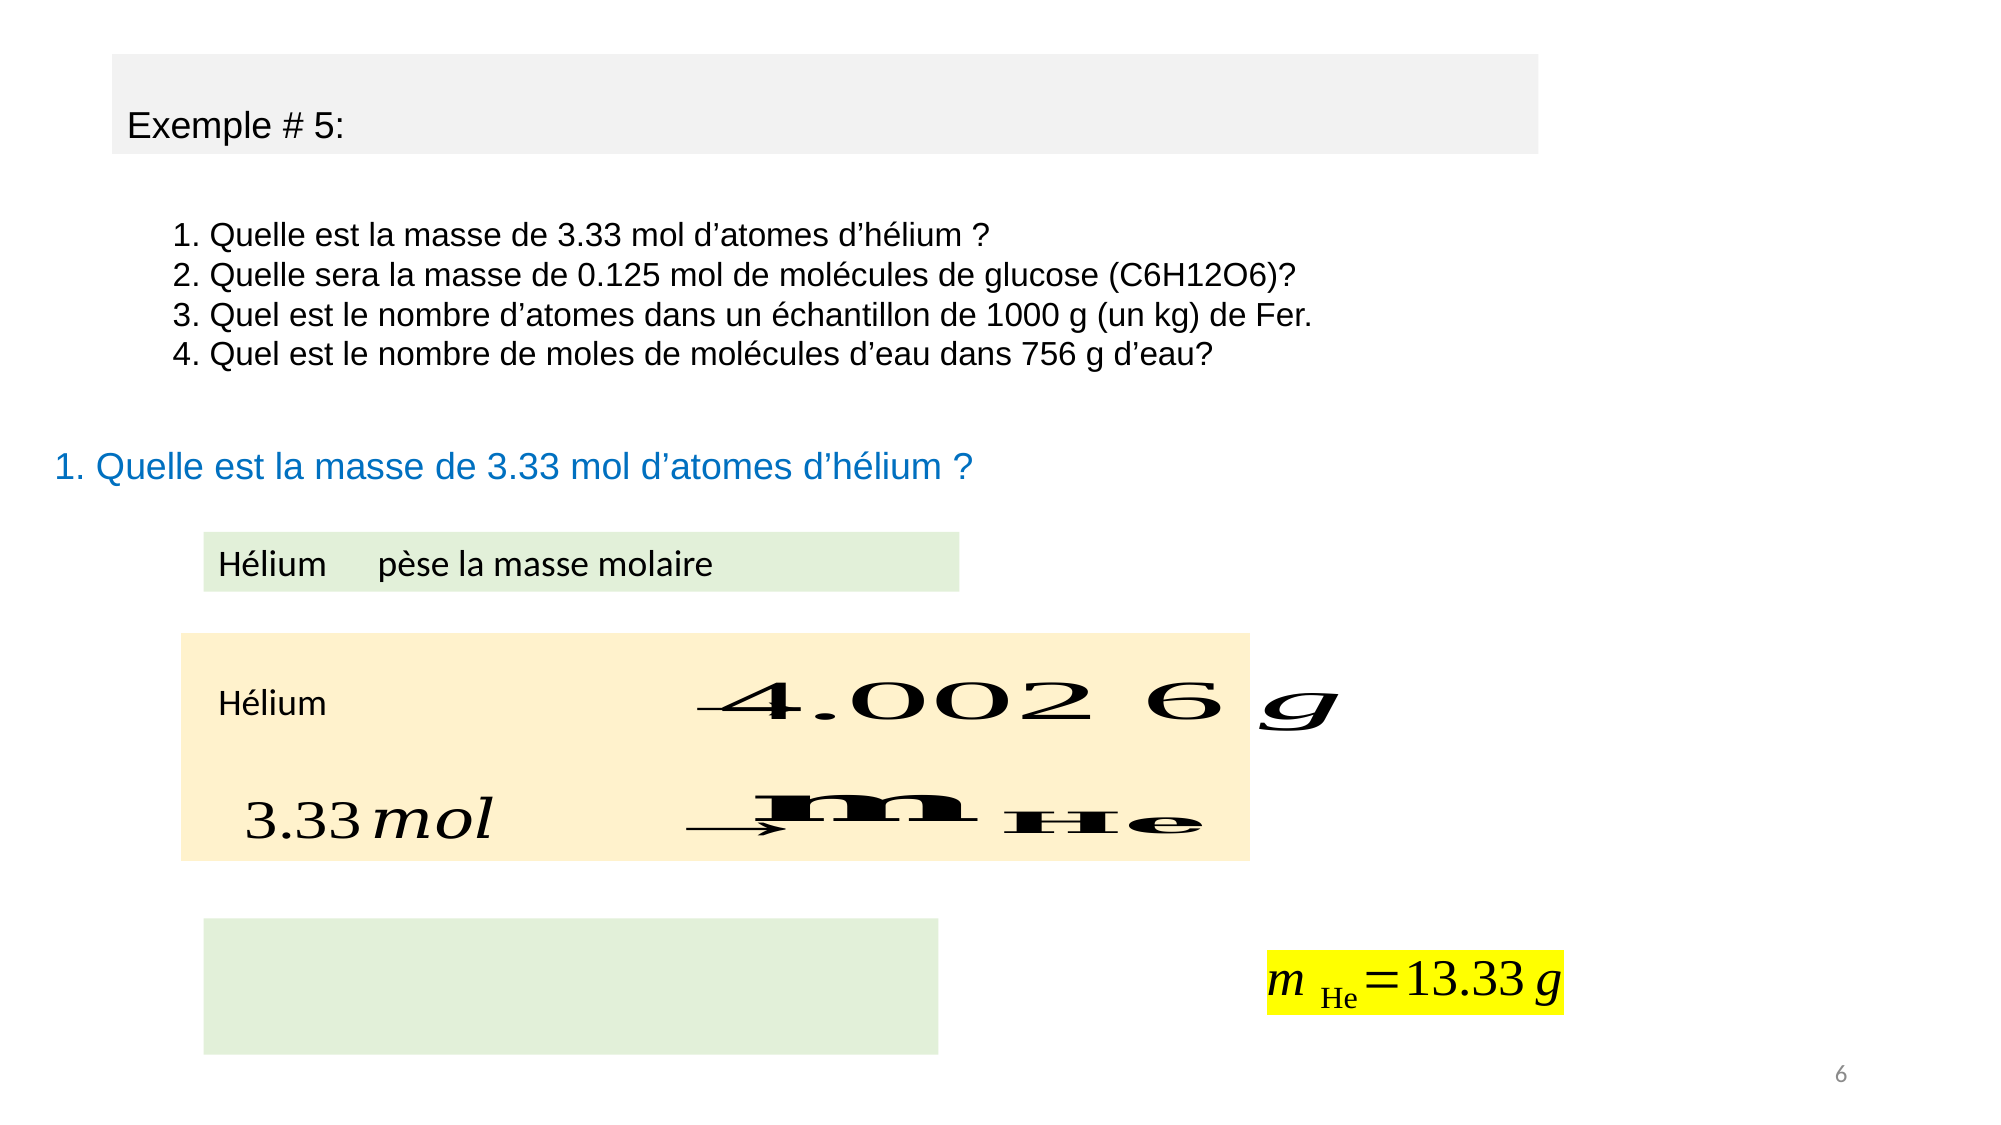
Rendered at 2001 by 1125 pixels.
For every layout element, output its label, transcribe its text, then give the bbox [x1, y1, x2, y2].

slide_number 6 [1412, 1042, 1863, 1103]
text_box 1. Quelle est la masse de 3.33 mol d’atomes d’hélium ? 2. Quelle sera la masse de 0.125 mol de molécules de glucose (C6H12O6)? 3. Quel est le nombre d’atomes dans un échantillon de 1000 g (un kg) de Fer. 4. Quel est le nombre de moles de molécules d’eau dans 756 g d’eau? [157, 125, 1597, 380]
text_box 1. Quelle est la masse de 3.33 mol d’atomes d’hélium ? [39, 434, 1000, 494]
text_box [181, 633, 1250, 861]
text_box Exemple # 5: [112, 54, 1539, 154]
